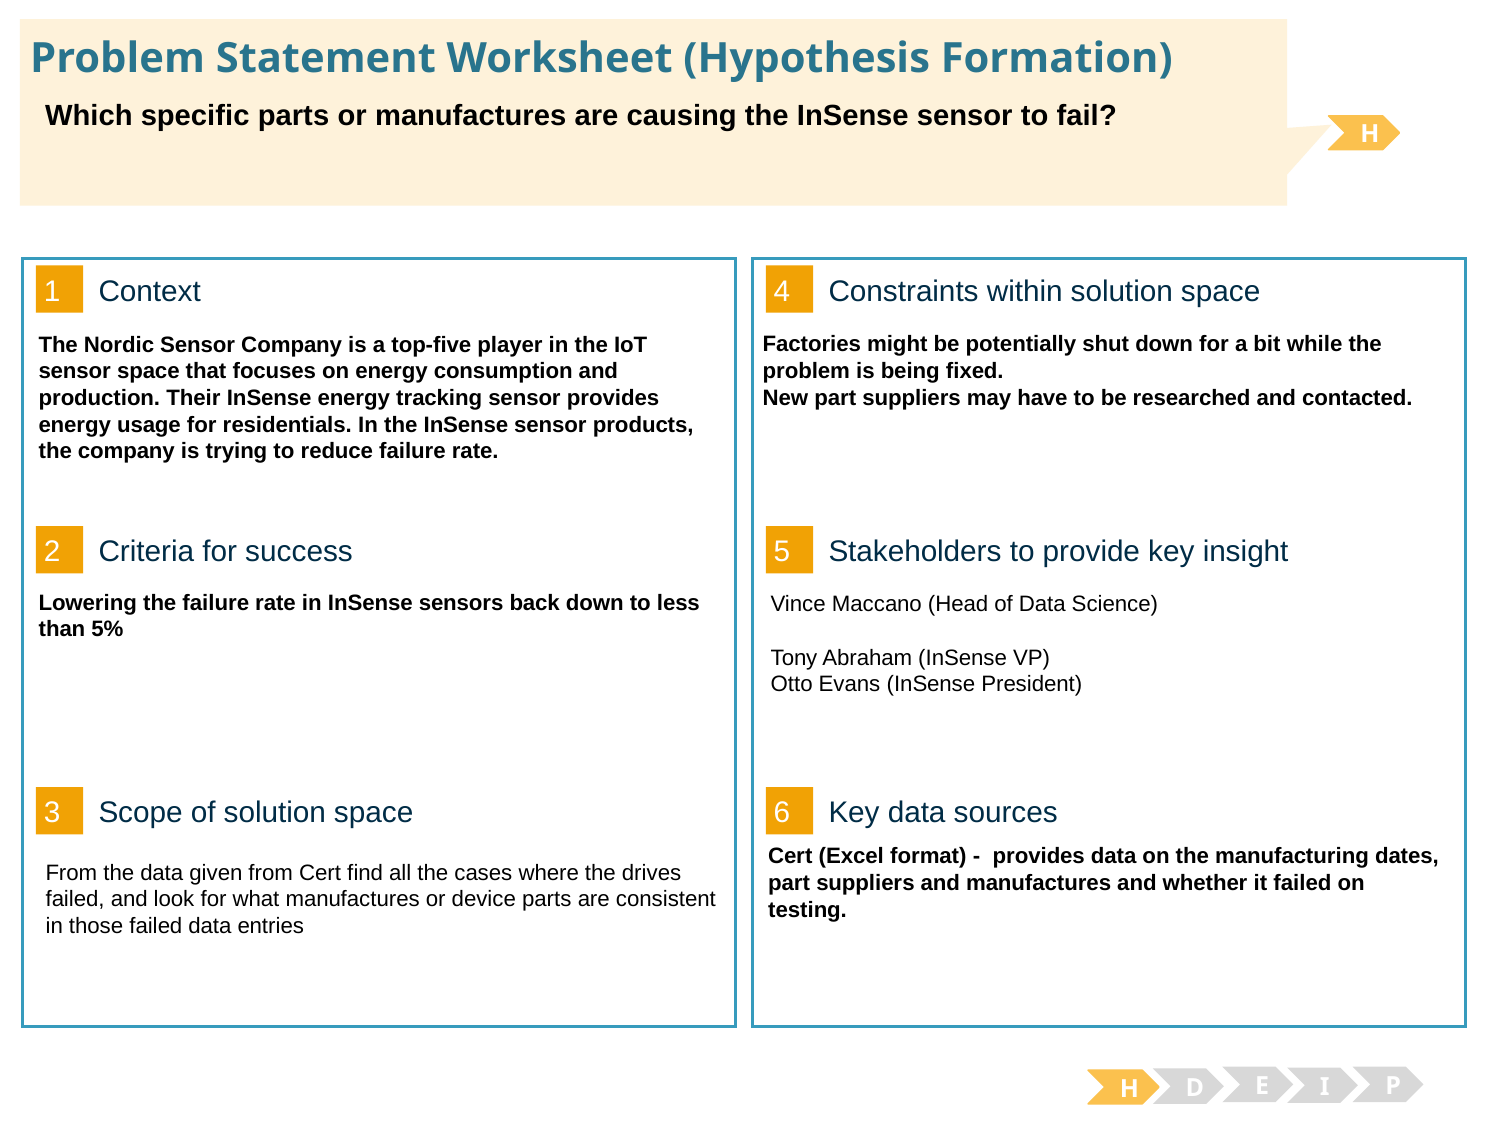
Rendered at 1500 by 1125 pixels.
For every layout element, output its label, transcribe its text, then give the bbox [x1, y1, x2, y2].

text_box 1 [35, 265, 84, 313]
text_box 2 [35, 527, 84, 574]
text_box D [1152, 1068, 1224, 1104]
text_box Context [98, 270, 689, 308]
text_box E [1222, 1066, 1294, 1103]
text_box The Nordic Sensor Company is a top-five player in the IoT sensor space that focuses on energy consumption and production. Their InSense energy tracking sensor provides energy usage for residentials. In the InSense sensor products, the company is trying to reduce failure rate. [23, 322, 733, 527]
text_box Constraints within solution space [828, 270, 1419, 308]
text_box 3 [35, 812, 84, 835]
text_box Scope of solution space [98, 812, 689, 829]
text_box 6 [765, 787, 814, 834]
text_box Vince Maccano (Head of Data Science) Tony Abraham (InSense VP) Otto Evans (InSense President) [755, 581, 1466, 760]
text_box Lowering the failure rate in InSense sensors back down to less than 5% [23, 580, 733, 812]
text_box 5 [765, 526, 814, 574]
text_box [752, 258, 1466, 1027]
text_box Stakeholders to provide key insight [828, 531, 1419, 569]
title Problem Statement Worksheet (Hypothesis Formation) [30, 31, 1473, 82]
text_box Cert (Excel format) - provides data on the manufacturing dates, part suppliers and manufactures and whether it failed on testing. [753, 834, 1463, 1012]
text_box P [1352, 1066, 1424, 1103]
text_box Key data sources [828, 792, 1419, 830]
text_box Factories might be potentially shut down for a bit while the problem is being fixed. New part suppliers may have to be researched and contacted. [747, 322, 1458, 500]
text_box [22, 258, 736, 1027]
text_box 4 [765, 265, 814, 313]
text_box Criteria for success [98, 531, 689, 569]
text_box [19, 19, 1292, 206]
text_box H [1088, 1070, 1159, 1104]
text_box Which specific parts or manufactures are causing the InSense sensor to fail? [30, 88, 1439, 170]
text_box From the data given from Cert find all the cases where the drives failed, and look for what manufactures or device parts are consistent in those failed data entries [30, 850, 740, 974]
text_box I [1287, 1067, 1358, 1103]
